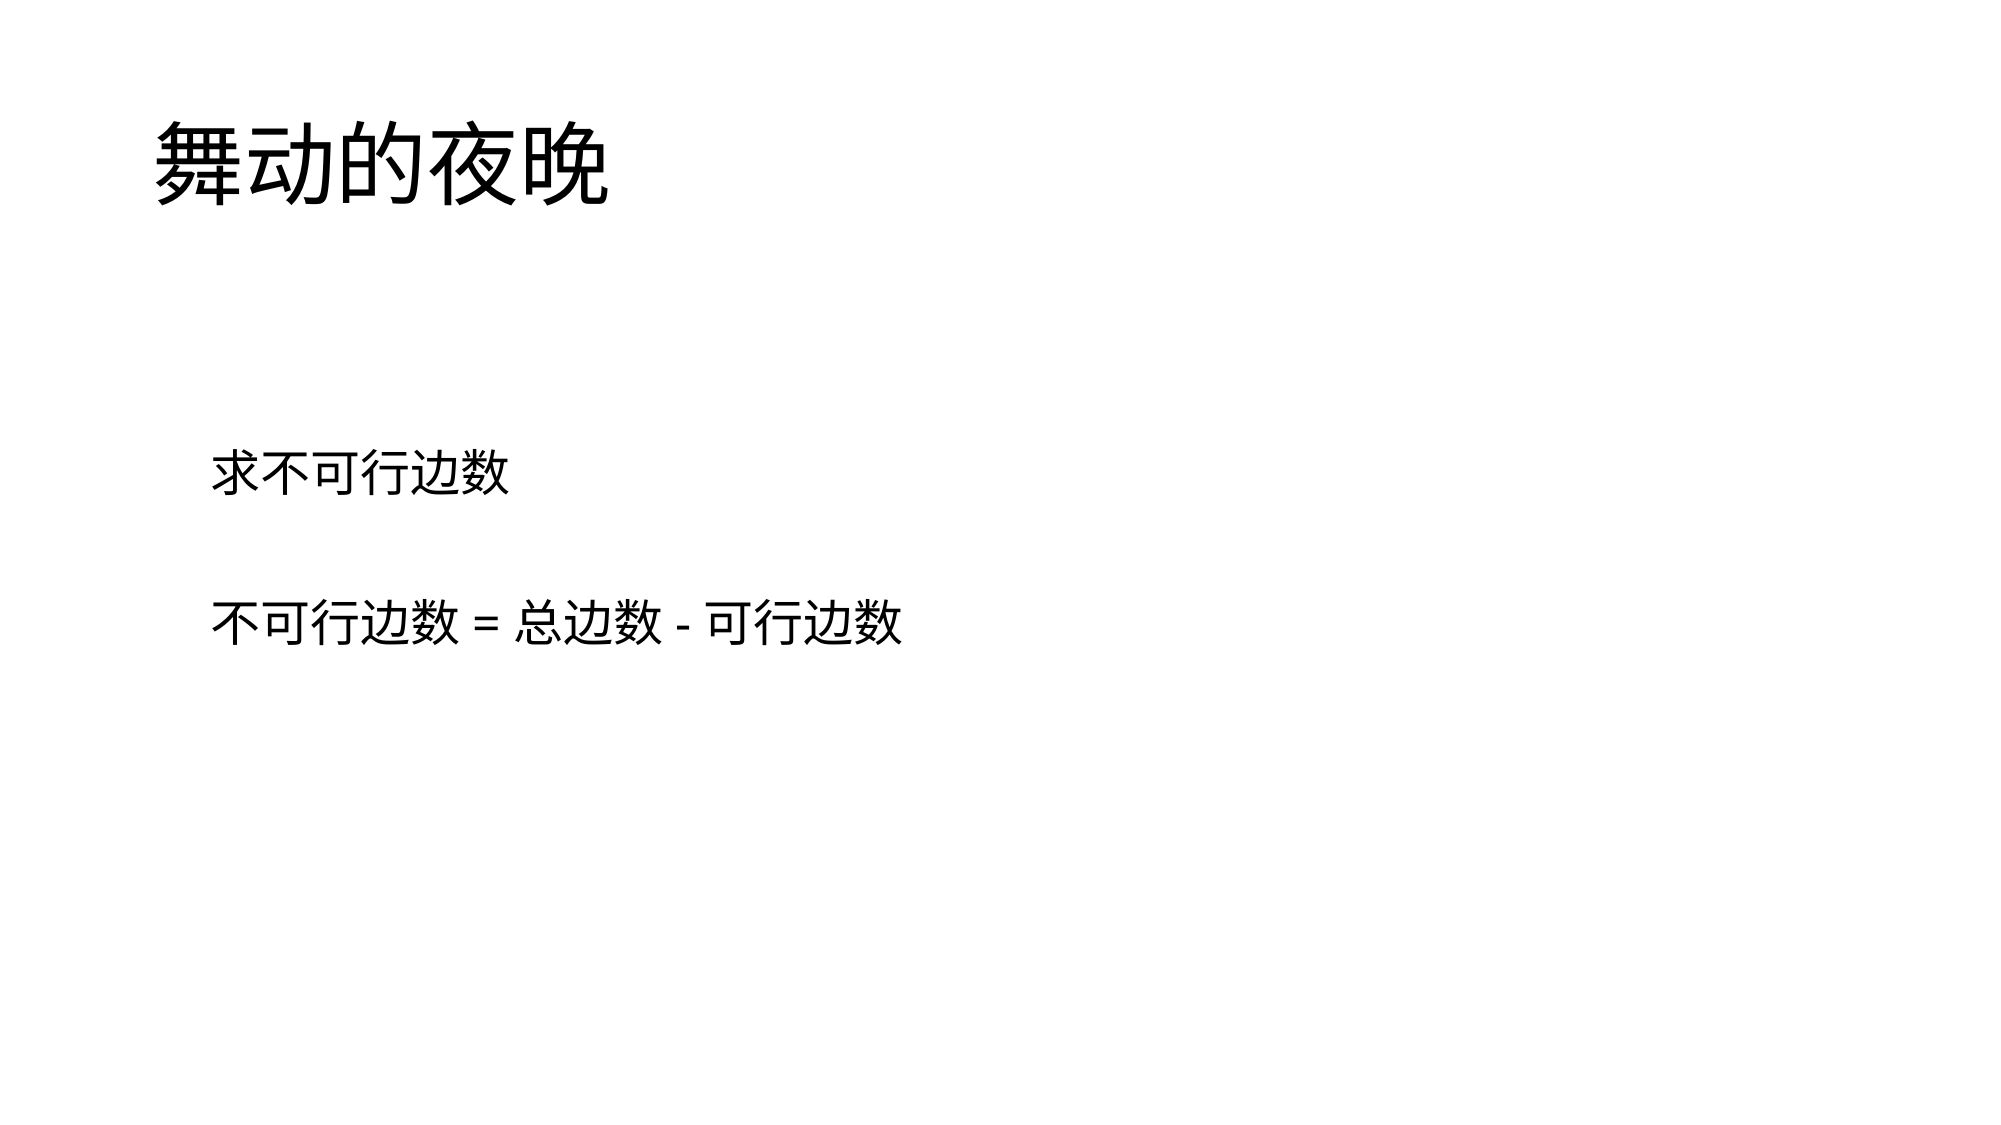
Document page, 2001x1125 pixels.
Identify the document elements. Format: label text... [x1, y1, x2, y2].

title 舞动的夜晚 [137, 59, 1863, 278]
text_box 求不可行边数 不可行边数=总边数-可行边数 [195, 344, 1804, 719]
